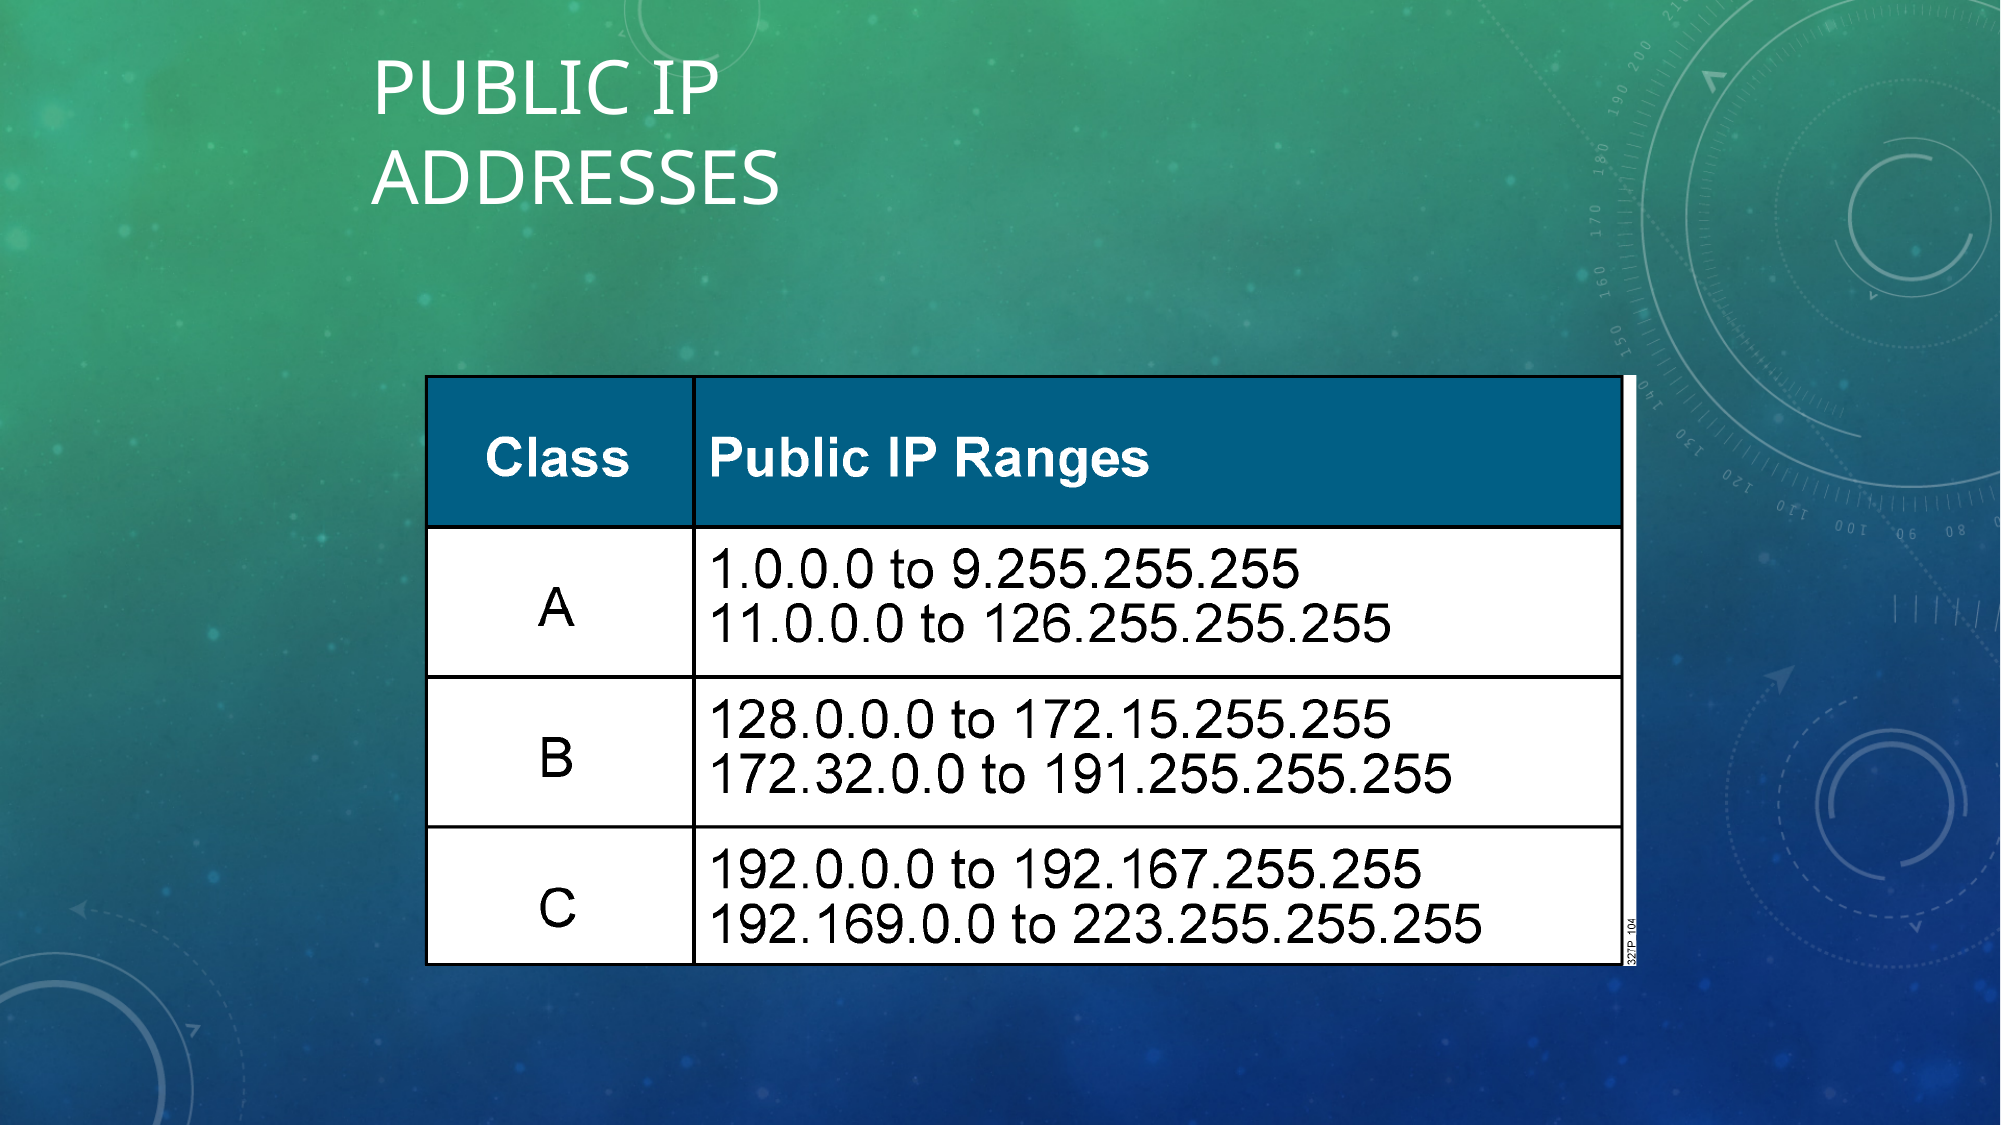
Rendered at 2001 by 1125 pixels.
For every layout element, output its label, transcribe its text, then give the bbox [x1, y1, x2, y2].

text_box [424, 375, 1637, 966]
title Public IP Addresses [368, 33, 971, 224]
picture [0, 0, 2001, 1125]
